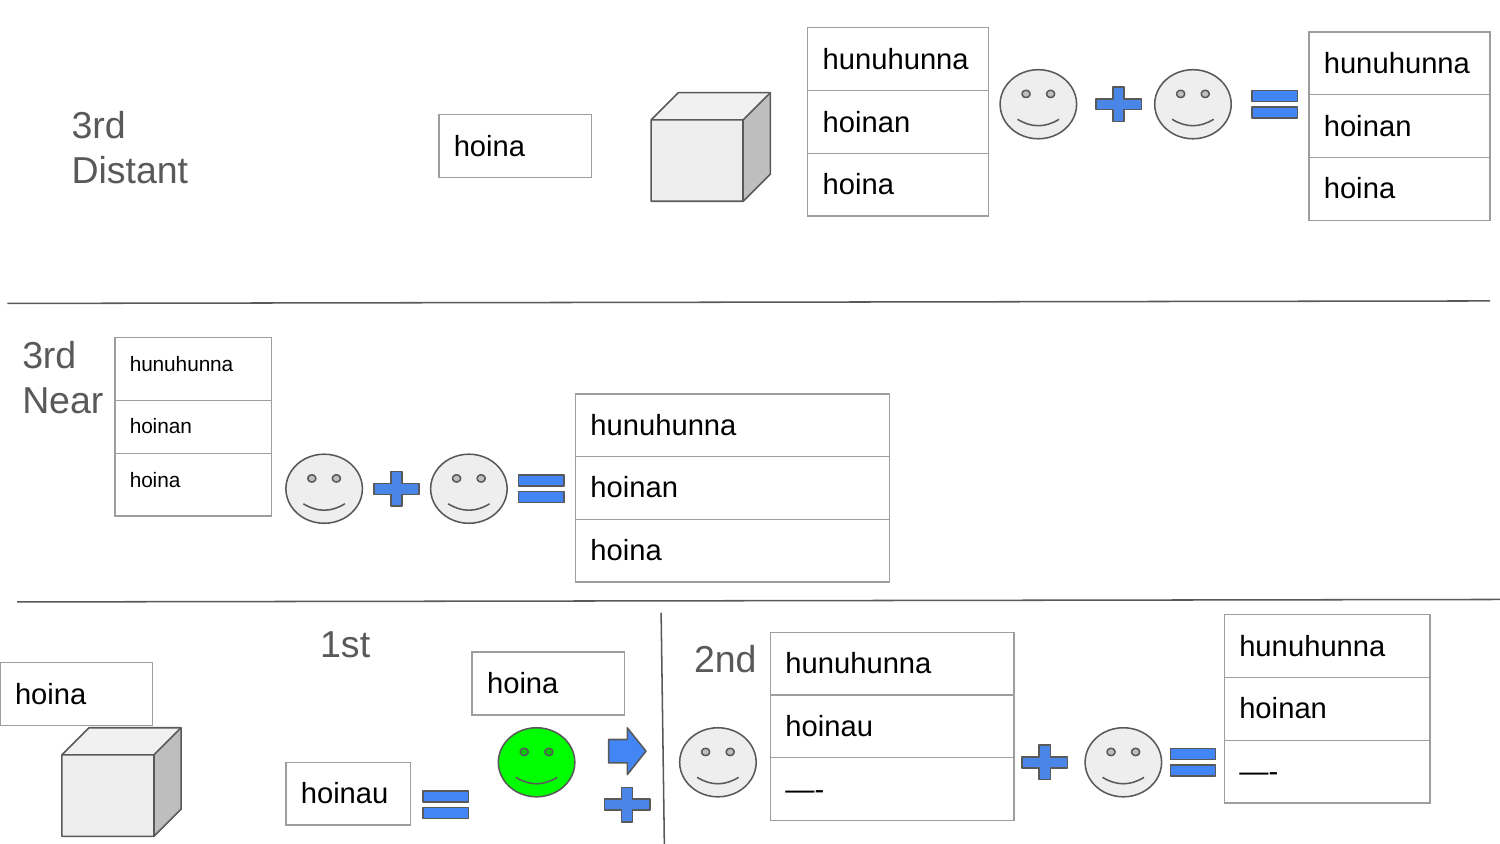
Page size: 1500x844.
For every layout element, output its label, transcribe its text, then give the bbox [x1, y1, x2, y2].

text_box 3rd Distant [56, 86, 210, 207]
table_cell hoina [116, 454, 271, 515]
text_box [373, 471, 420, 506]
text_box [651, 92, 771, 202]
table_header hunuhunna [808, 28, 988, 90]
text_box [1170, 765, 1216, 777]
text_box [660, 612, 665, 844]
text_box [608, 727, 647, 775]
text_box [285, 454, 363, 524]
table_cell hoinan [576, 457, 889, 519]
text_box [16, 599, 1500, 603]
table_header hoinau [287, 763, 410, 824]
table_cell hoina [1310, 158, 1489, 220]
text_box [61, 727, 182, 837]
text_box [1252, 107, 1298, 118]
table_header hunuhunna [1310, 33, 1489, 94]
text_box [1252, 90, 1298, 102]
table_cell hoinan [116, 401, 271, 453]
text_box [7, 300, 1491, 304]
text_box [498, 727, 575, 797]
text_box [1096, 87, 1142, 122]
table_cell hoina [576, 520, 889, 581]
table_cell hoinau [771, 696, 1013, 757]
text_box 1st [305, 610, 413, 680]
table_header hoina [473, 653, 624, 714]
text_box [430, 454, 508, 524]
text_box [1022, 745, 1068, 780]
table_cell hoina [808, 154, 988, 215]
table_cell hoinan [1310, 95, 1489, 157]
text_box [423, 807, 469, 819]
table_header hunuhunna [1225, 615, 1429, 677]
text_box [604, 787, 650, 822]
text_box 3rd Near [7, 316, 132, 437]
text_box [518, 475, 564, 487]
text_box 2nd [679, 620, 787, 696]
table_cell —- [1225, 741, 1429, 802]
text_box [1154, 69, 1232, 139]
text_box [1170, 748, 1216, 760]
table_header hunuhunna [576, 395, 889, 456]
text_box [679, 727, 757, 797]
table_header hoina [440, 115, 591, 177]
table_header hunuhunna [787, 633, 1013, 694]
table_header hunuhunna [132, 338, 271, 400]
text_box [1000, 69, 1077, 139]
text_box [1085, 727, 1162, 797]
table_cell —- [771, 758, 1013, 820]
text_box [423, 790, 469, 802]
table_cell hoinan [808, 91, 988, 153]
table_cell hoinan [1225, 678, 1429, 740]
text_box [518, 491, 564, 503]
table_header hoina [1, 663, 152, 725]
